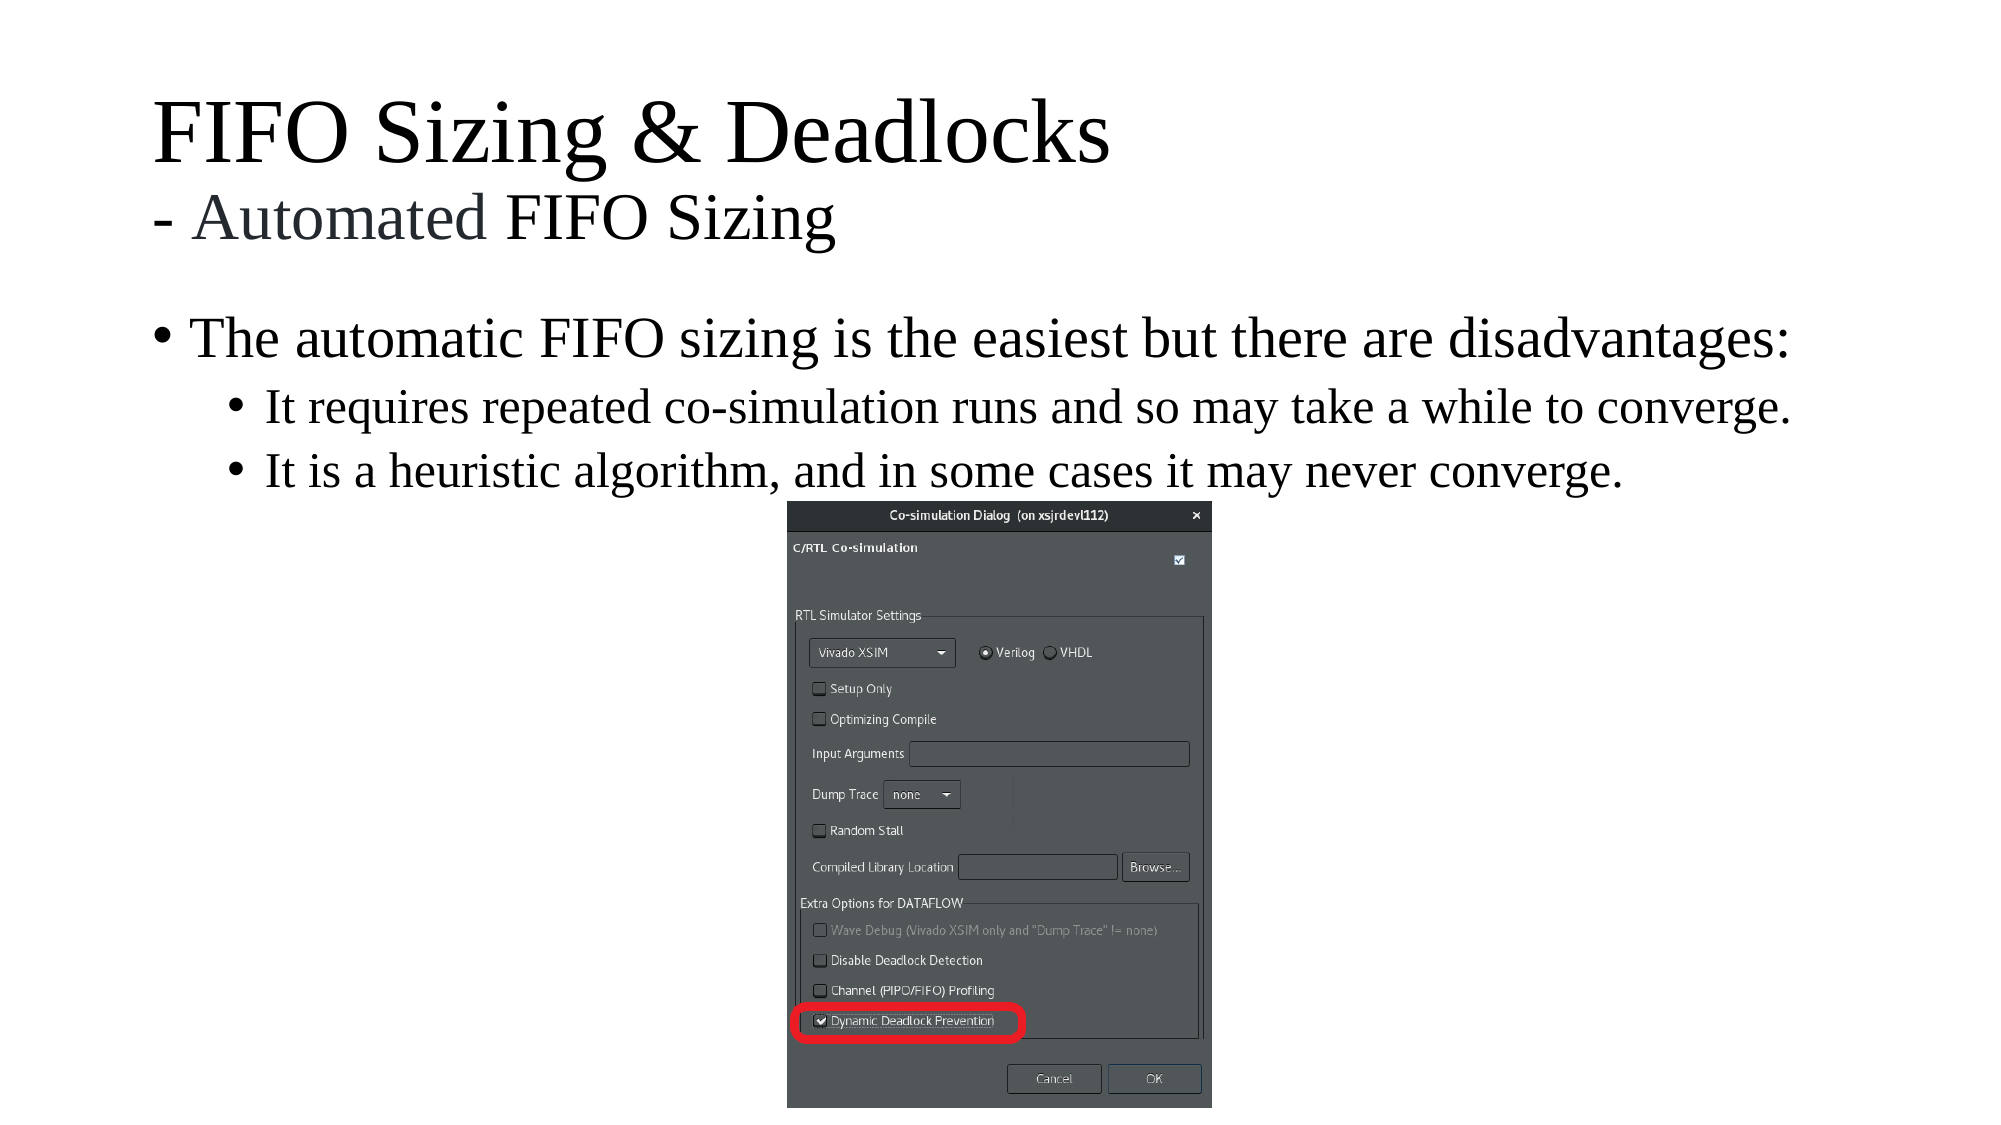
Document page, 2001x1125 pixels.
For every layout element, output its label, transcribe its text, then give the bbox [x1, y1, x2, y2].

picture [787, 501, 1213, 1108]
title FIFO Sizing & Deadlocks - Automated FIFO Sizing [137, 59, 1863, 278]
list The automatic FIFO sizing is the easiest but there are disadvantages: It requires repeated co-simulation runs and so may take a while to converge. It is a heuristic algorithm, and in some cases it may never converge. [137, 299, 1863, 1014]
